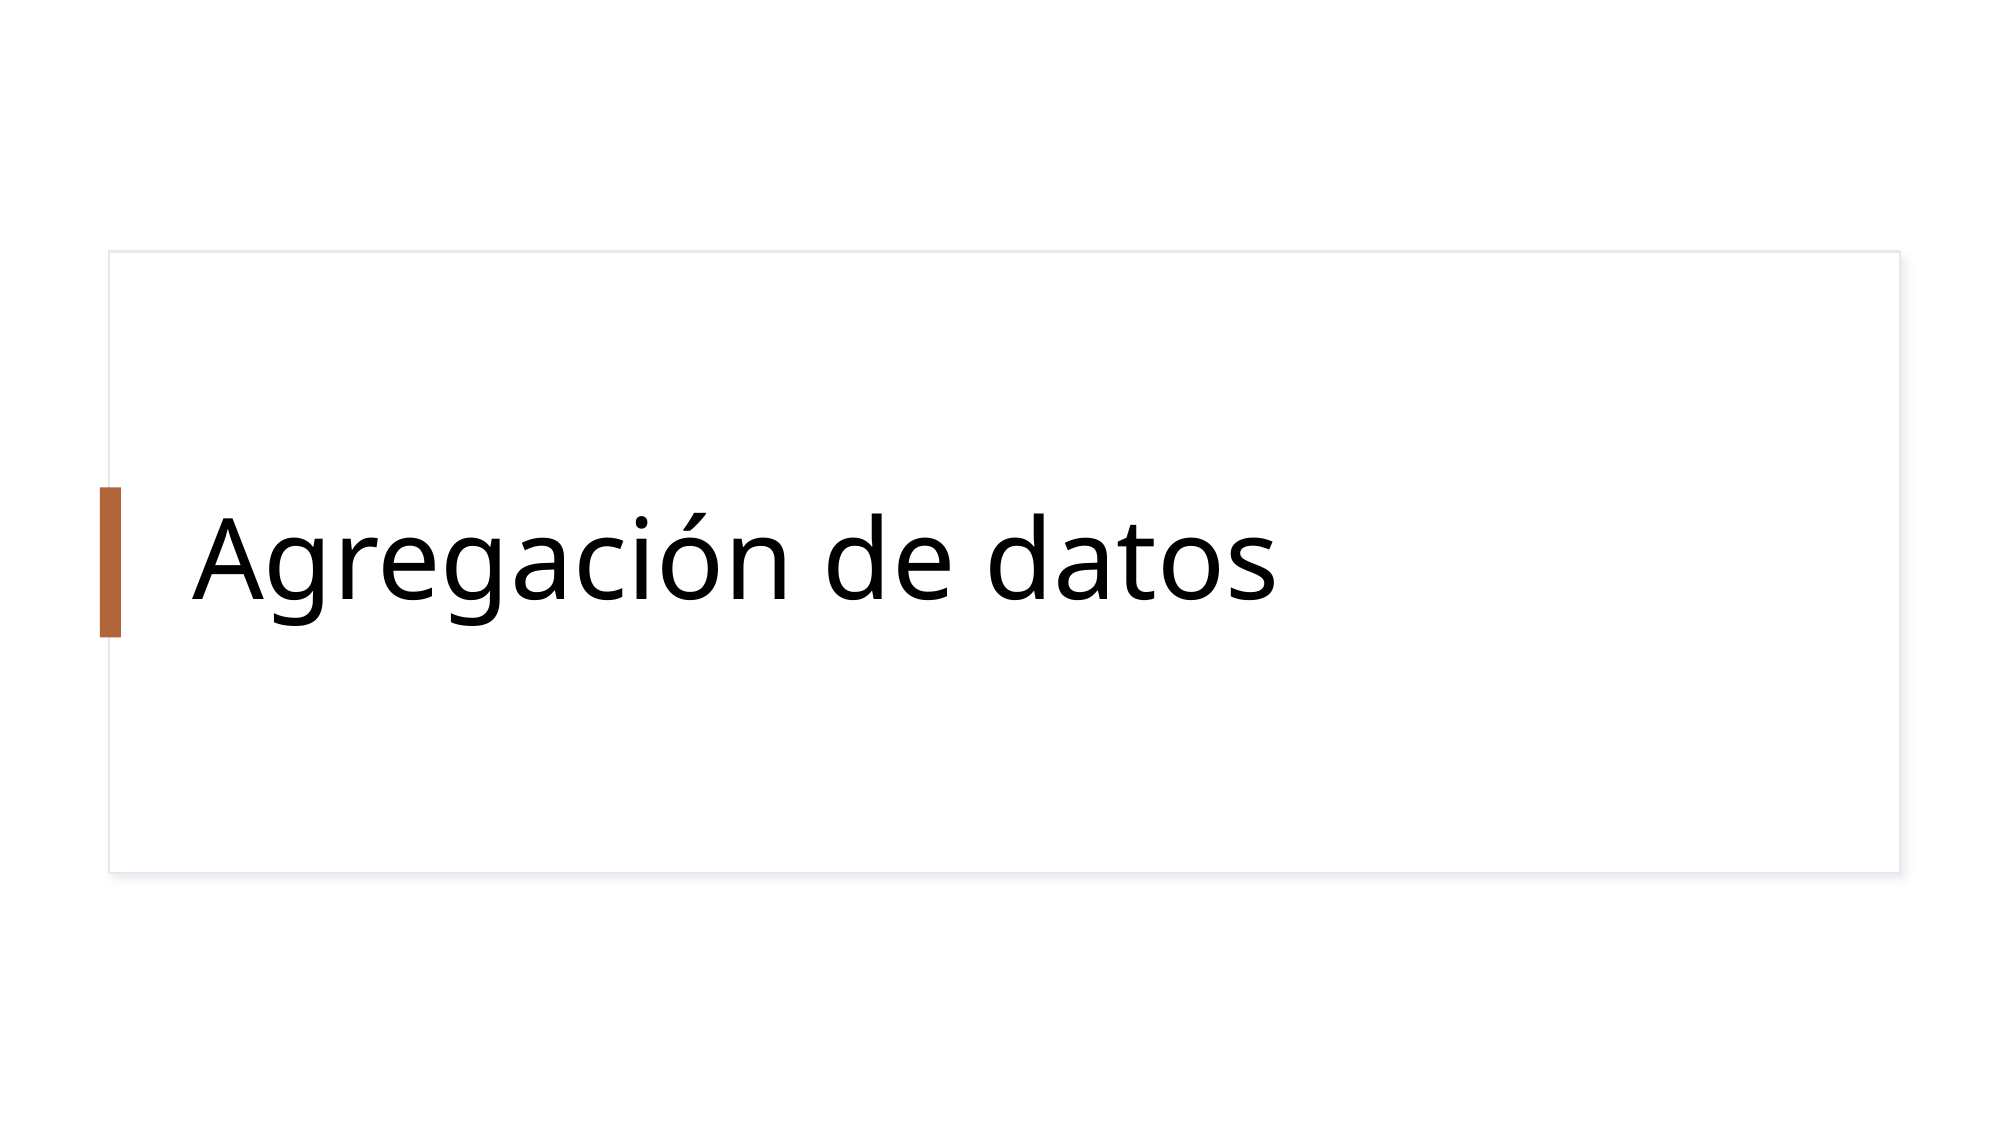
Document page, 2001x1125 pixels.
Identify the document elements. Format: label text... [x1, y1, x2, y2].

title Agregación de datos [176, 318, 1847, 809]
